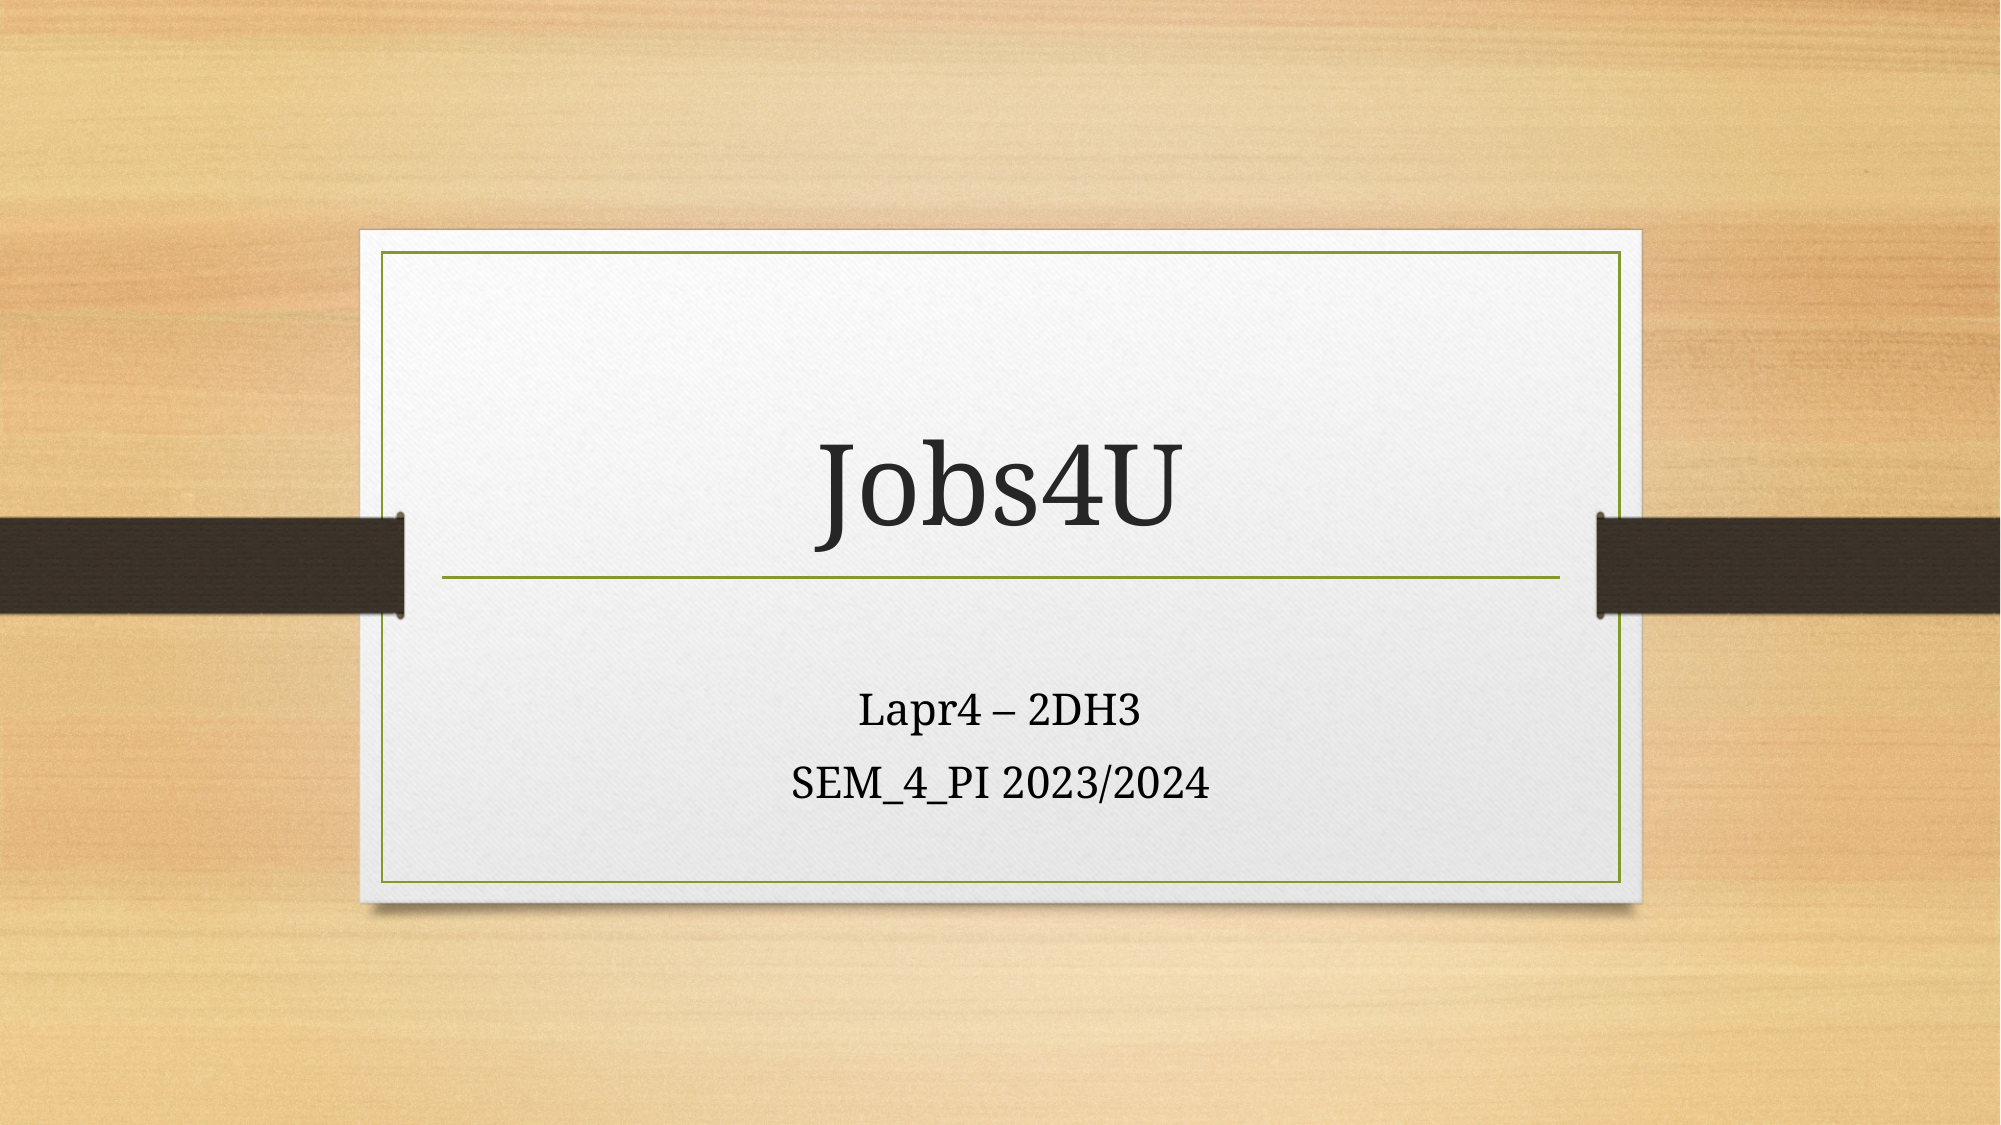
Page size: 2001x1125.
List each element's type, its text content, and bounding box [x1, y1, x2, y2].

title Jobs4U [441, 306, 1560, 556]
picture [0, 0, 2001, 1125]
subtitle Lapr4 – 2DH3 SEM_4_PI 2023/2024 [441, 600, 1560, 817]
